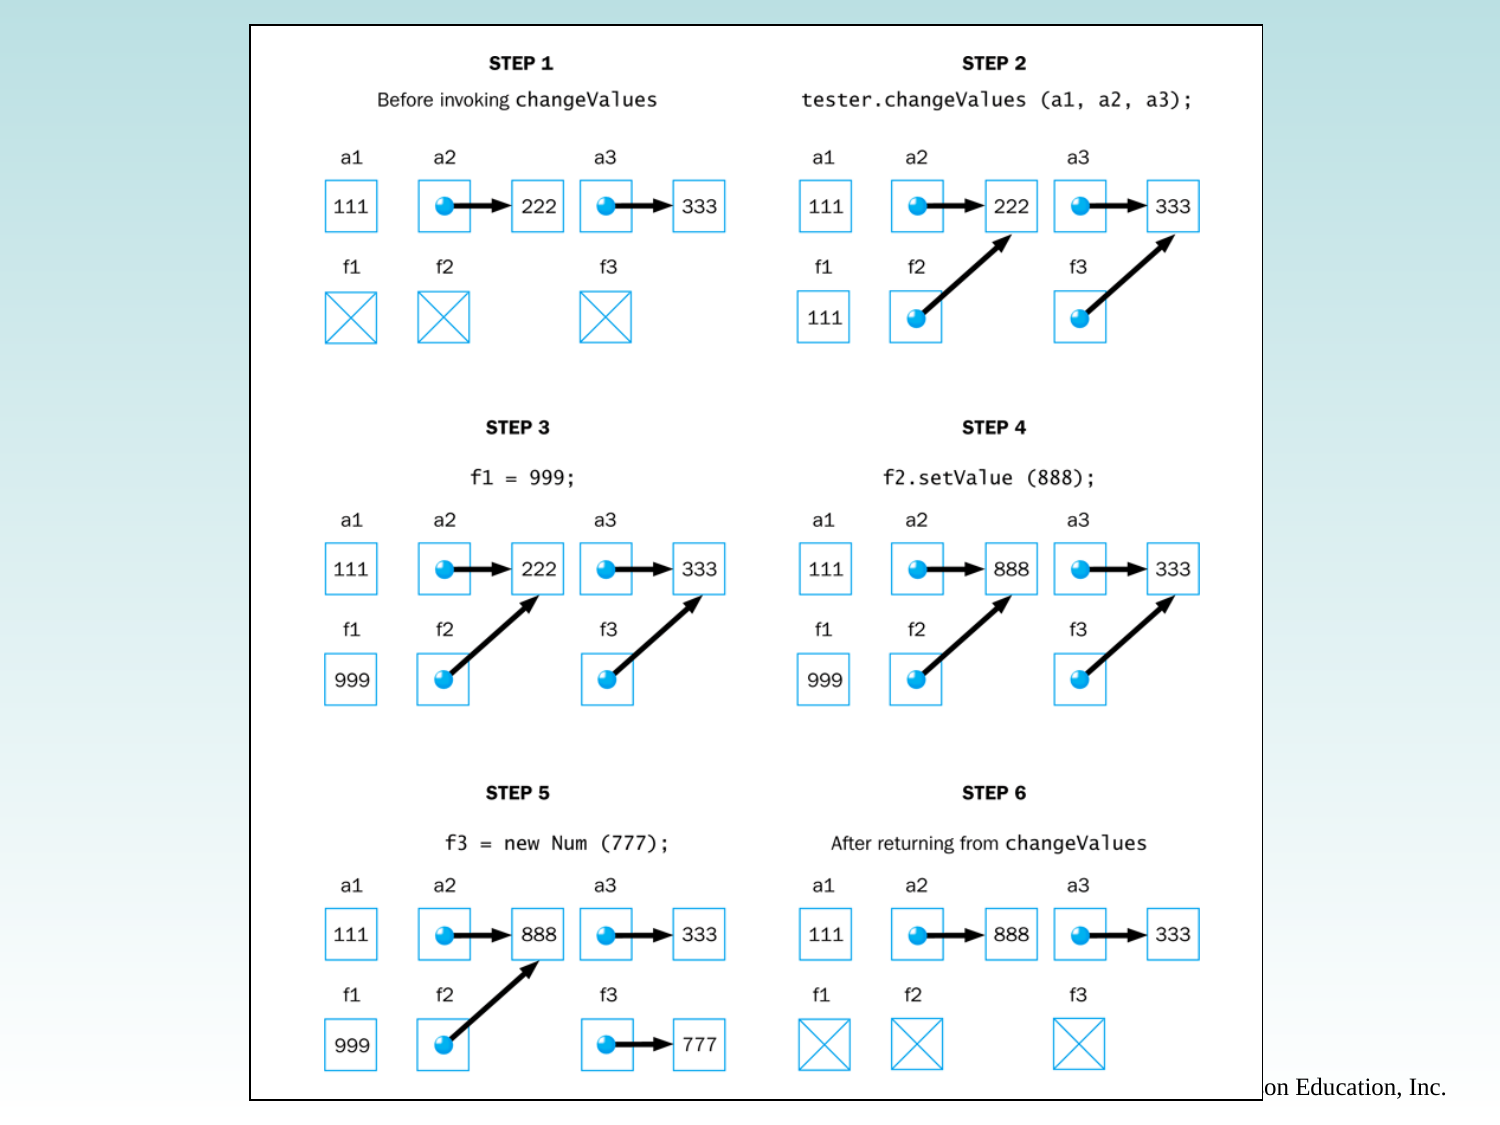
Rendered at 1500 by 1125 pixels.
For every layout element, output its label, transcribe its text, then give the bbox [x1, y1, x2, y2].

footer Copyright © 2017 Pearson Education, Inc. [549, 1062, 1463, 1114]
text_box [249, 24, 1263, 1101]
